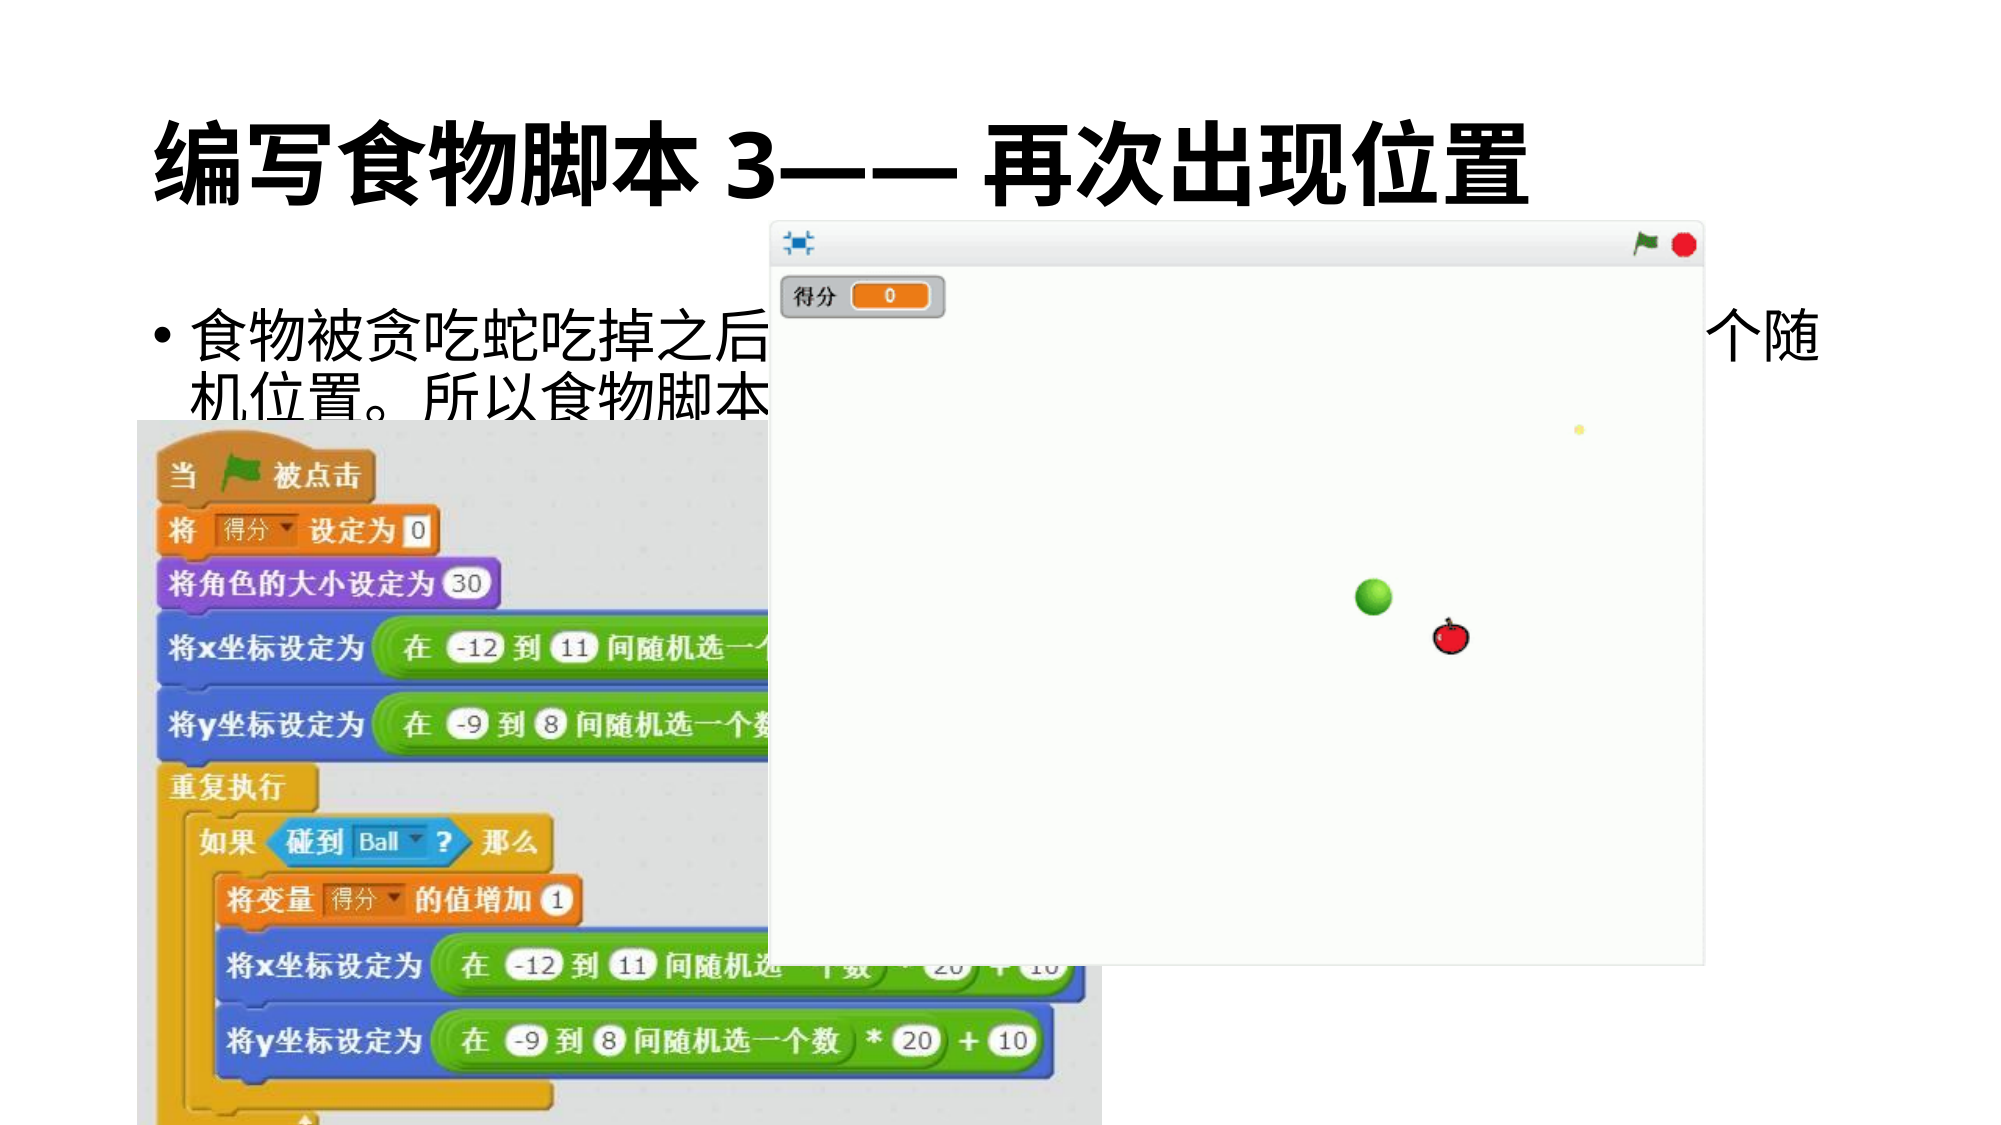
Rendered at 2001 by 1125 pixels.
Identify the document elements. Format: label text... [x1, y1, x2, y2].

title 编写食物脚本3——再次出现位置 [137, 59, 1863, 278]
list 食物被贪吃蛇吃掉之后，得分加一，之后会再次出现在另一个随机位置。所以食物脚本变为： [1102, 299, 1863, 1014]
list 食物被贪吃蛇吃掉之后，得分加一，之后会再次出现在另一个随机位置。所以食物脚本变为： [137, 299, 768, 420]
picture [137, 220, 1706, 1125]
